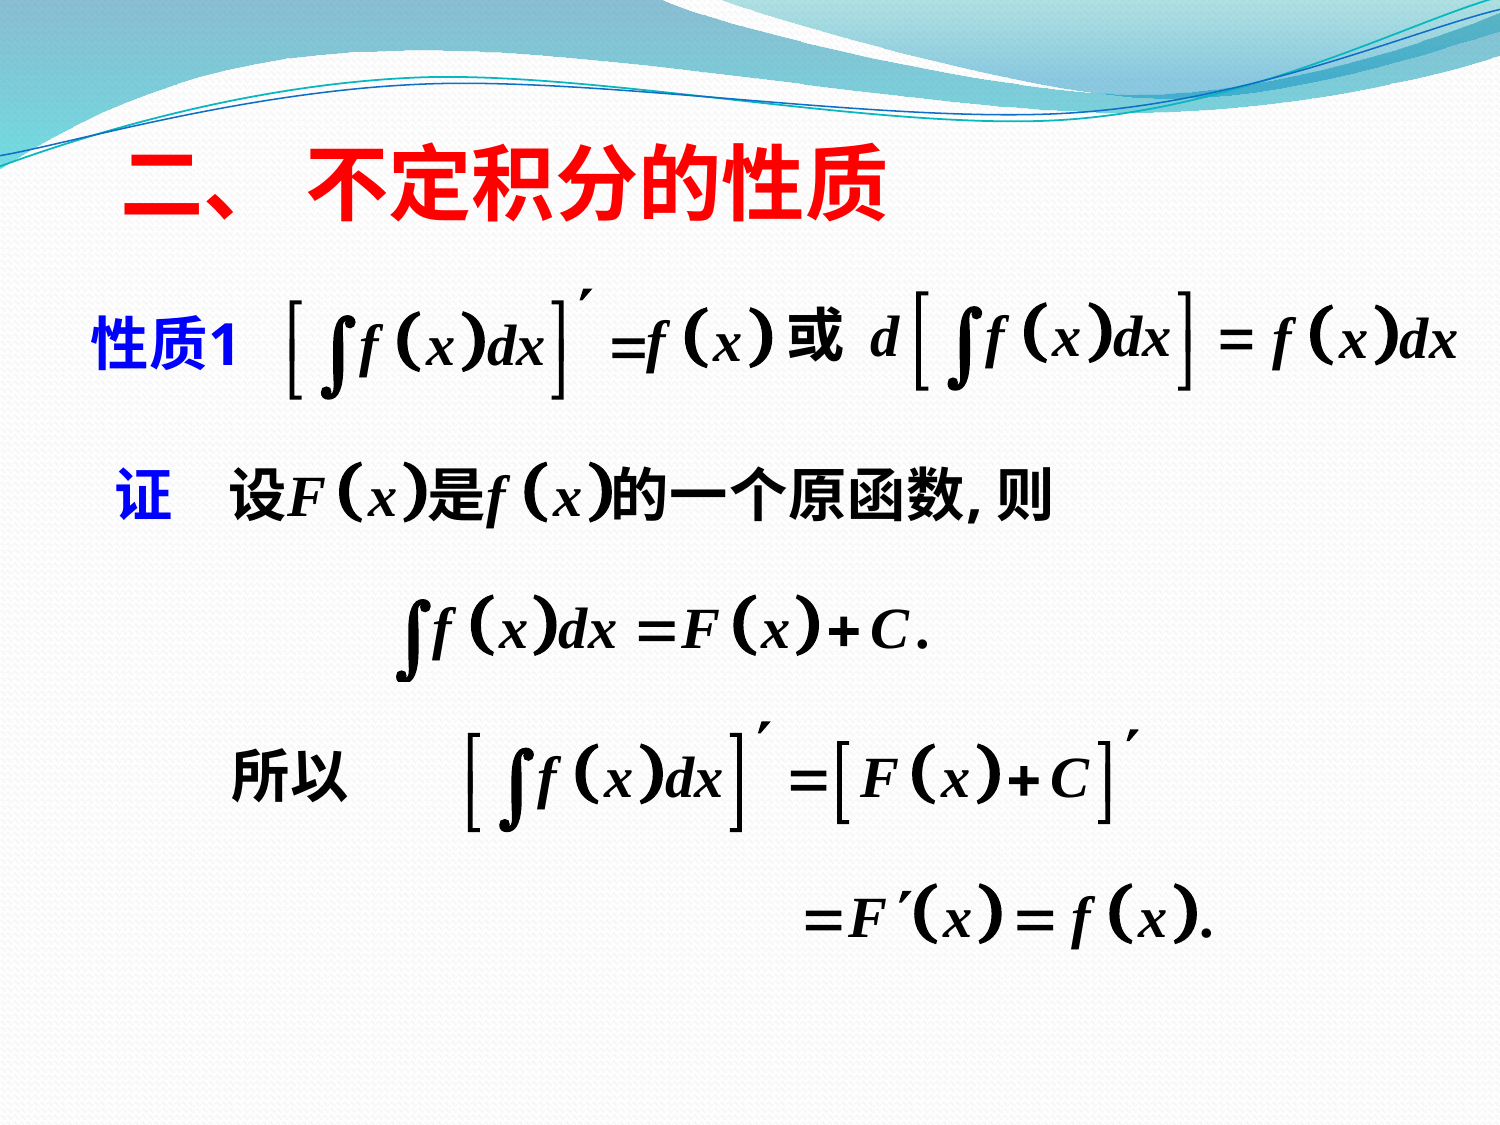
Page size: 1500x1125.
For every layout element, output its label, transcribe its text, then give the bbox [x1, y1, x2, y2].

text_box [796, 881, 1217, 963]
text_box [1249, 306, 1253, 392]
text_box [383, 585, 932, 683]
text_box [229, 703, 1139, 836]
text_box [88, 271, 645, 404]
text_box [624, 306, 645, 398]
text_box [112, 459, 1057, 542]
text_box 二、 不定积分的性质 [105, 123, 904, 239]
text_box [785, 287, 1253, 395]
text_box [1256, 302, 1464, 385]
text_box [631, 305, 774, 387]
